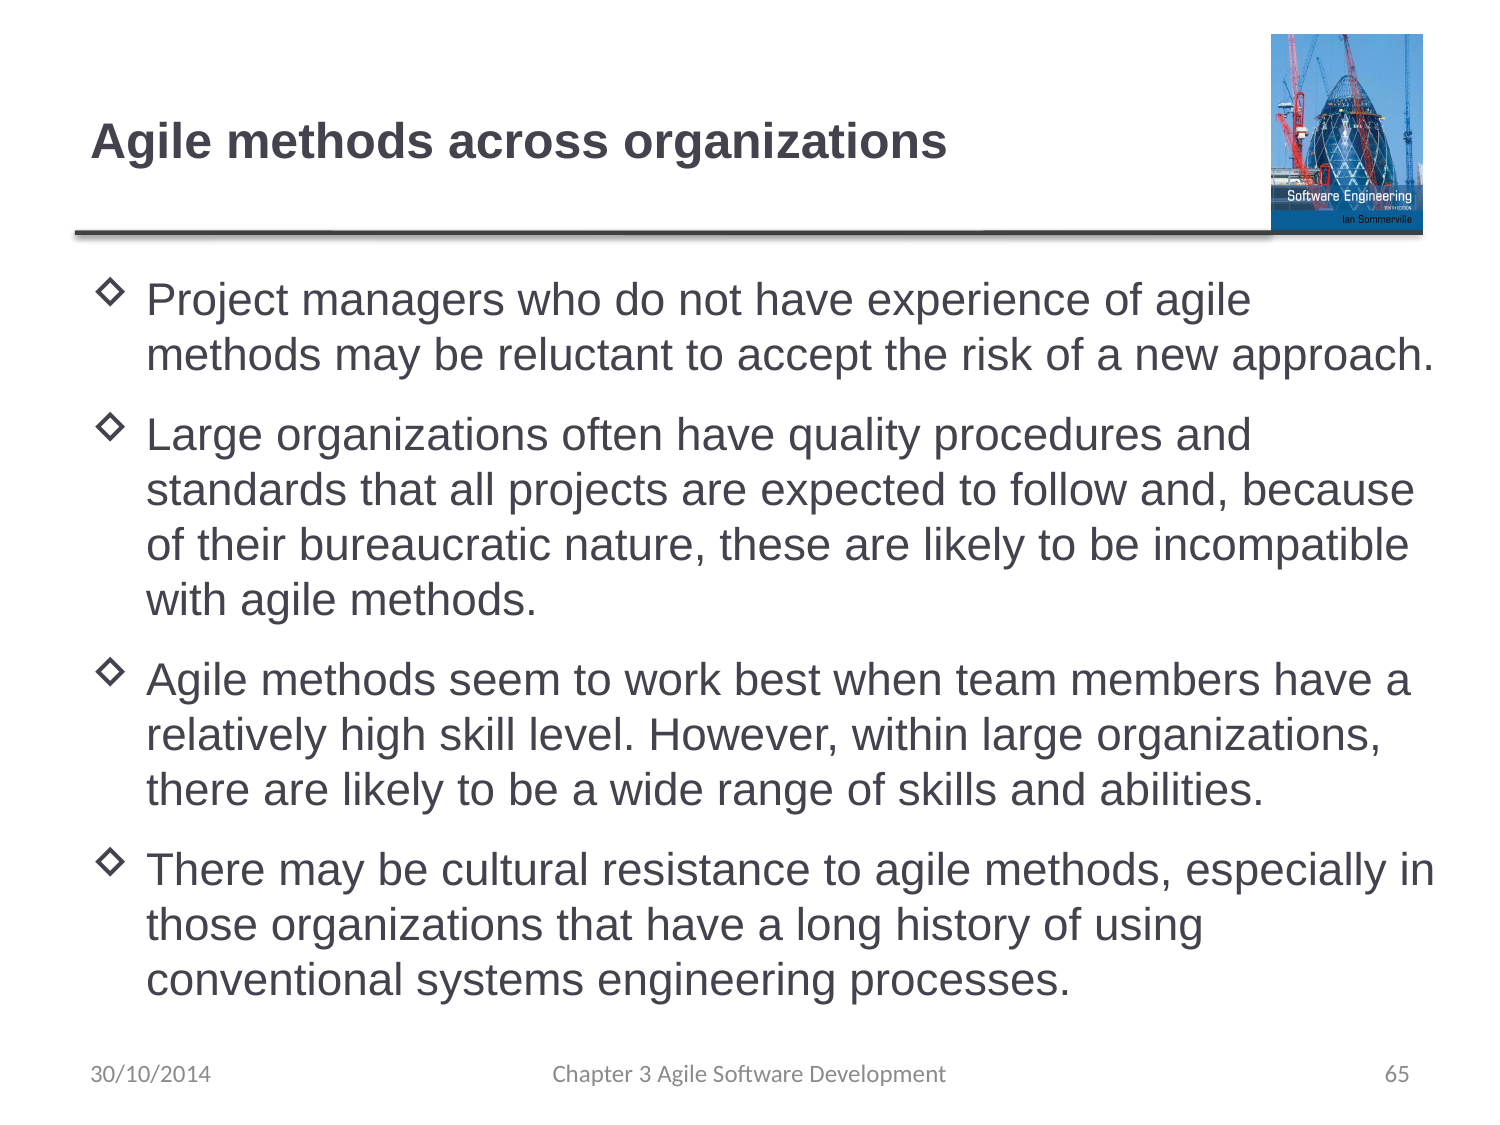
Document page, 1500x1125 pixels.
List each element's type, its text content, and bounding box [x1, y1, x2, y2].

picture [1271, 34, 1423, 230]
footer Chapter 3 Agile Software Development [512, 1042, 988, 1103]
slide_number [75, 1042, 425, 1103]
slide_number 65 [1074, 1042, 1425, 1103]
list Project managers who do not have experience of agile methods may be reluctant to accept the risk of a new approach. Large organizations often have quality procedures and standards that all projects are expected to follow and, because of their bureaucratic nature, these are likely to be incompatible with agile methods. Agile methods seem to work best when team members have a relatively high skill level. However, within large organizations, there are likely to be a wide range of skills and abilities. There may be cultural resistance to agile methods, especially in those organizations that have a long history of using conventional systems engineering processes. [75, 262, 1455, 1005]
title Agile methods across organizations [74, 44, 1272, 233]
